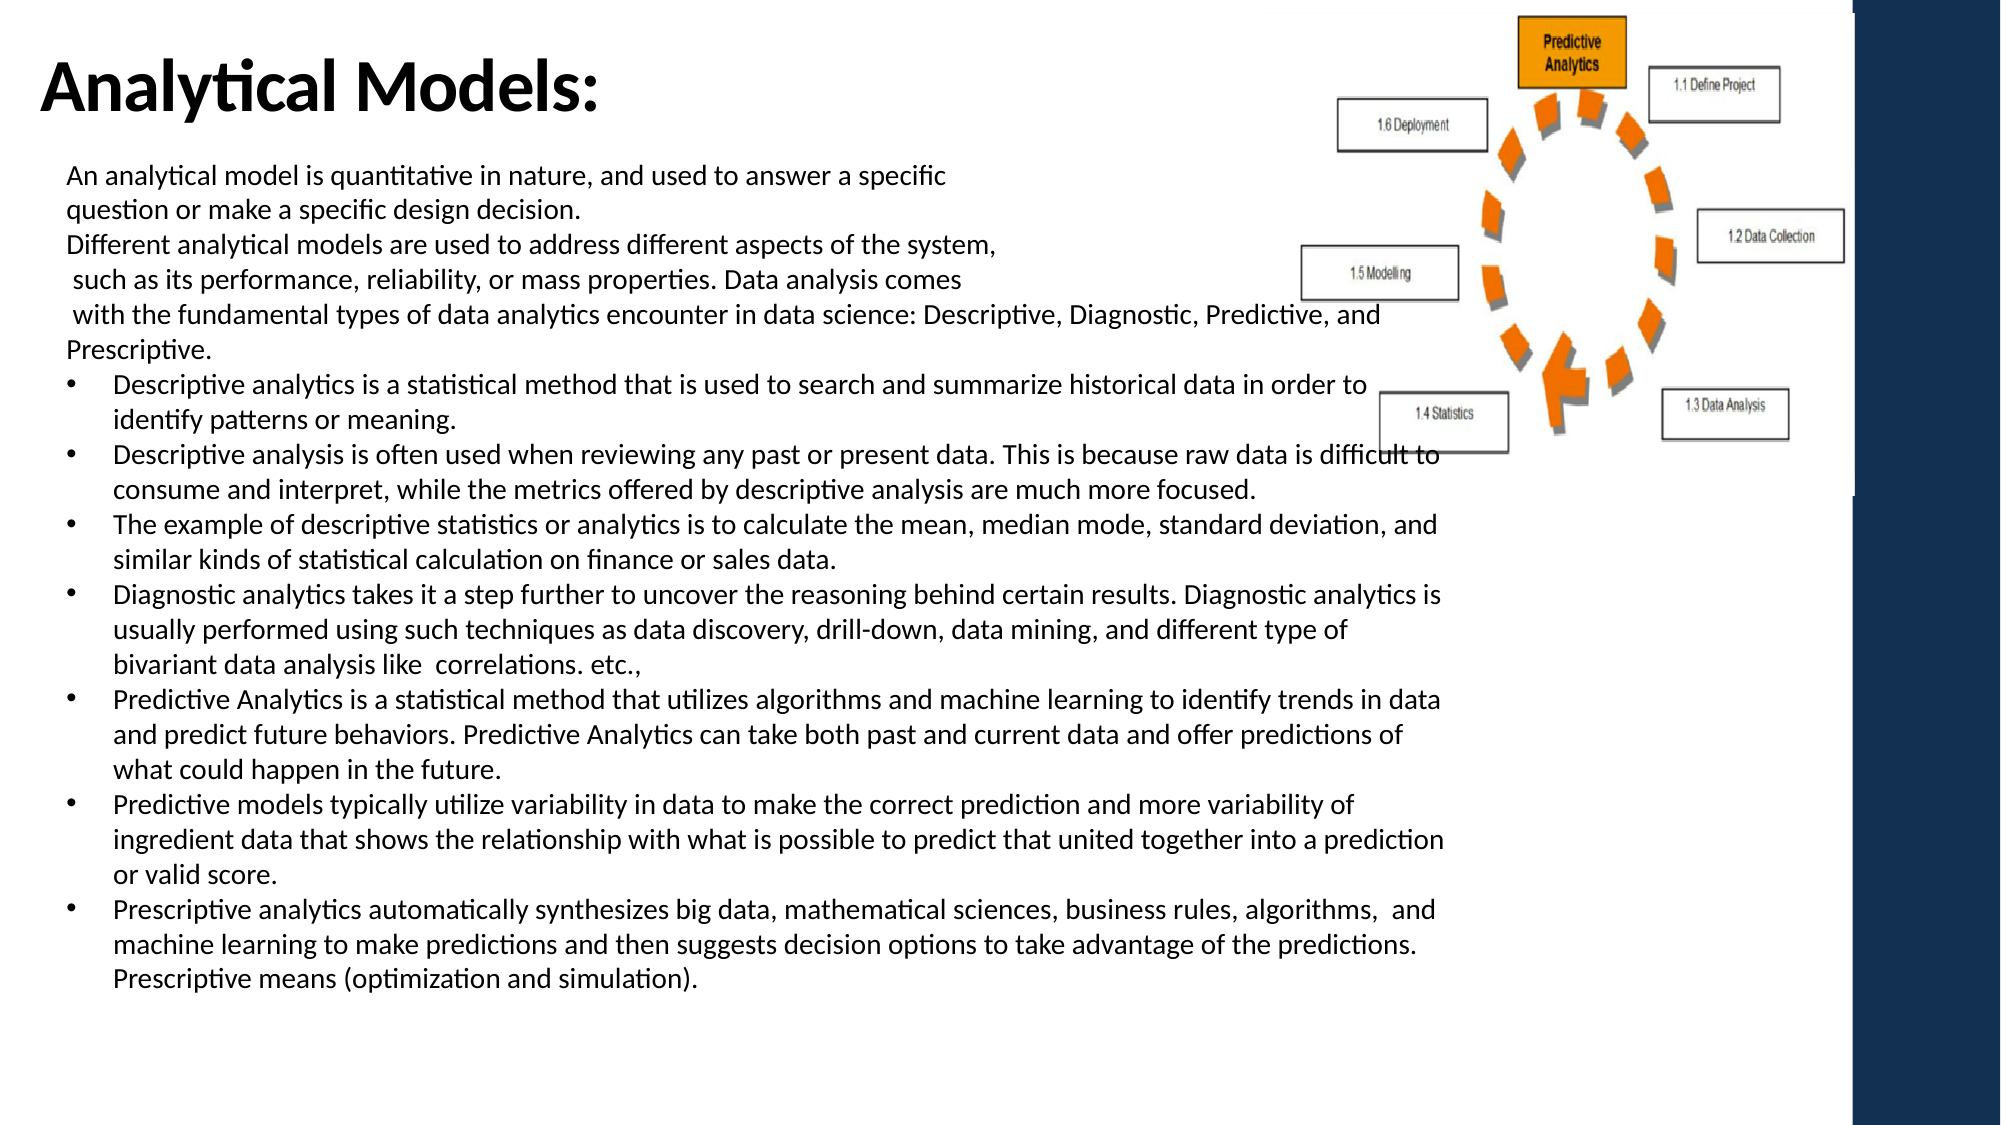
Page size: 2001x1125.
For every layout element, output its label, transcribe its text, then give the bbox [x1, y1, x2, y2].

picture [1257, 13, 1855, 497]
text_box Analytical Models: [25, 26, 1252, 149]
text_box An analytical model is quantitative in nature, and used to answer a specific question or make a specific design decision. Different analytical models are used to address different aspects of the system, such as its performance, reliability, or mass properties. Data analysis comes with the fundamental types of data analytics encounter in data science: Descriptive, Diagnostic, Predictive, and Prescriptive. Descriptive analytics is a statistical method that is used to search and summarize historical data in order to identify patterns or meaning. Descriptive analysis is often used when reviewing any past or present data. This is because raw data is difficult to consume and interpret, while the metrics offered by descriptive analysis are much more focused. The example of descriptive statistics or analytics is to calculate the mean, median mode, standard deviation, and similar kinds of statistical calculation on finance or sales data. Diagnostic analytics takes it a step further to uncover the reasoning behind certain results. Diagnostic analytics is usually performed using such techniques as data discovery, drill-down, data mining, and different type of bivariant data analysis like correlations. etc., Predictive Analytics is a statistical method that utilizes algorithms and machine learning to identify trends in data and predict future behaviors. Predictive Analytics can take both past and current data and offer predictions of what could happen in the future. Predictive models typically utilize variability in data to make the correct prediction and more variability of ingredient data that shows the relationship with what is possible to predict that united together into a prediction or valid score. Prescriptive analytics automatically synthesizes big data, mathematical sciences, business rules, algorithms, and machine learning to make predictions and then suggests decision options to take advantage of the predictions. Prescriptive means (optimization and simulation). [51, 148, 1465, 1003]
